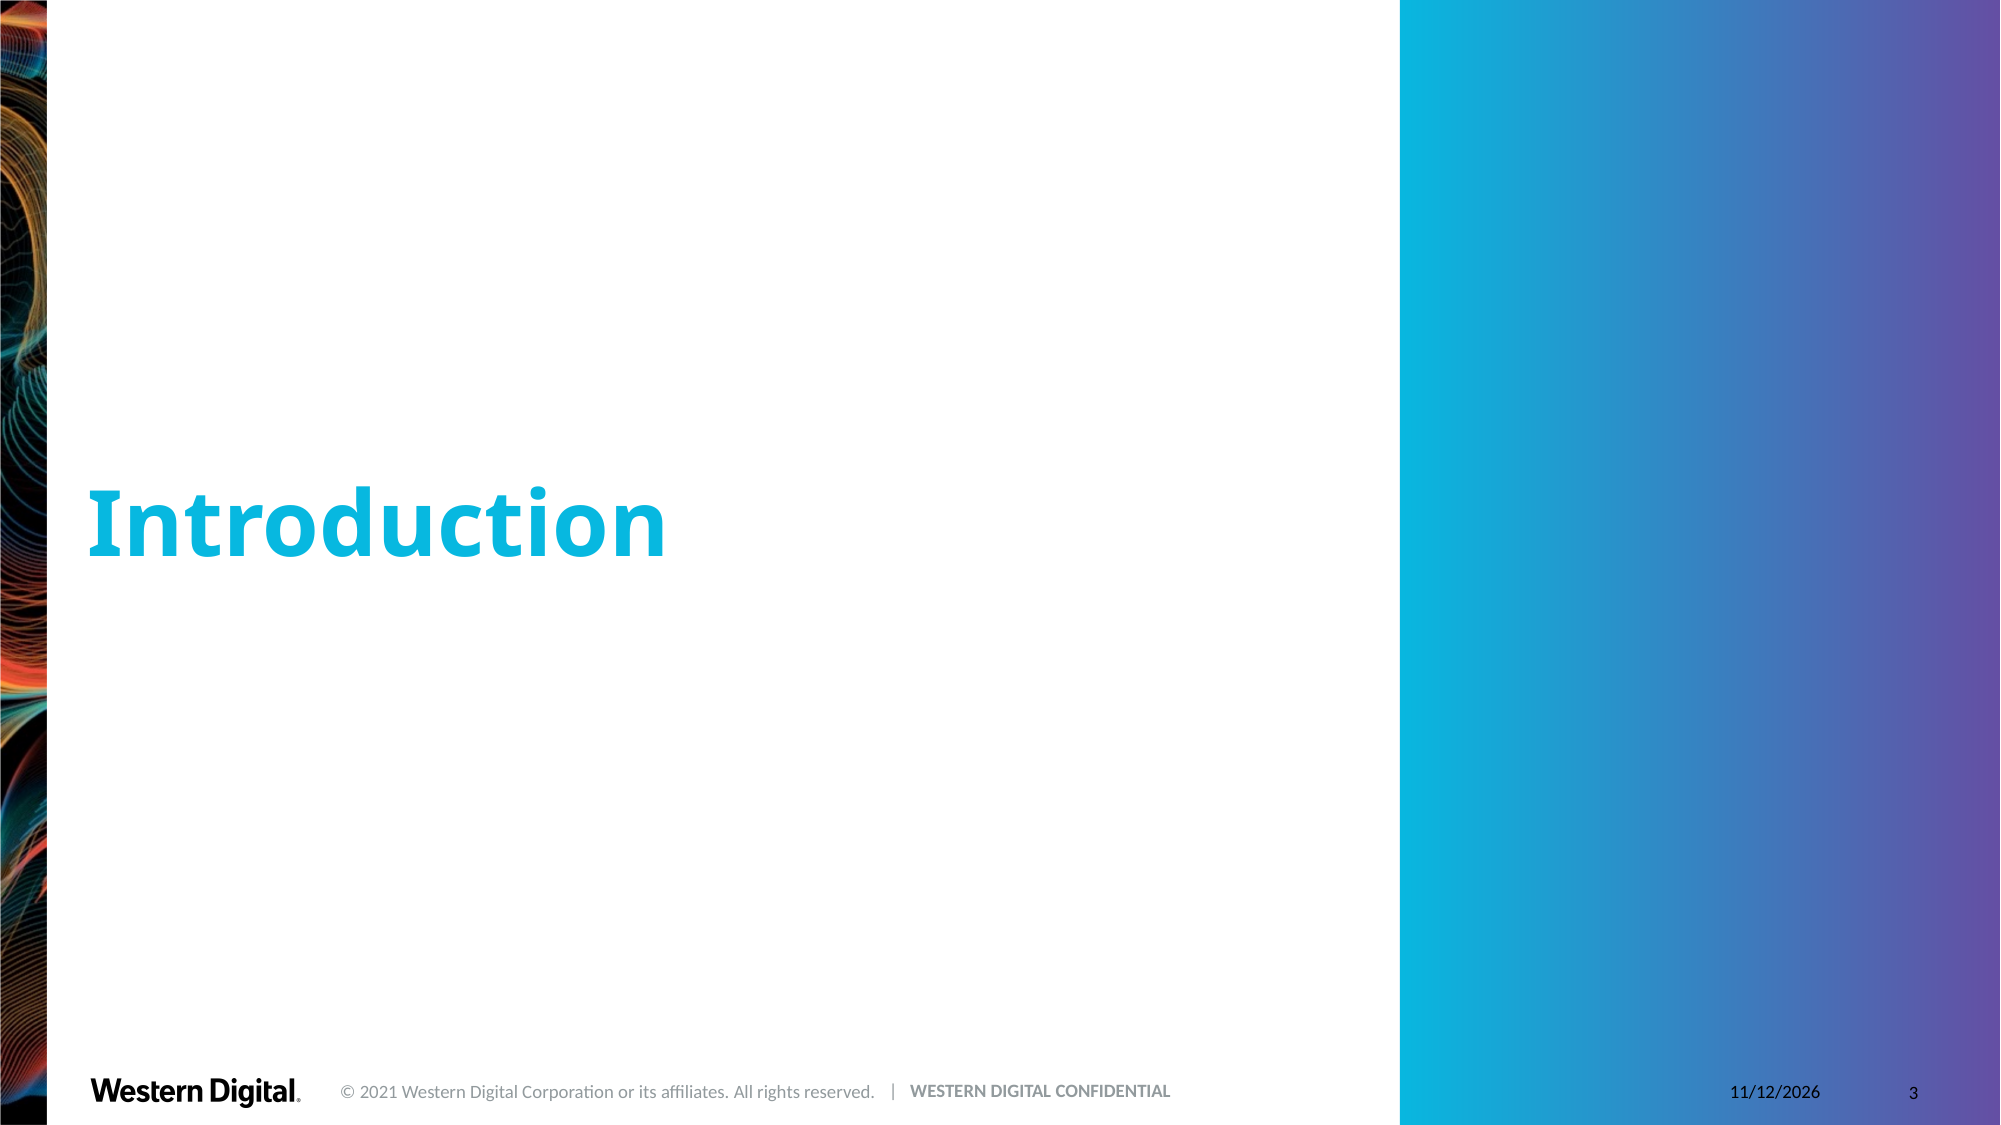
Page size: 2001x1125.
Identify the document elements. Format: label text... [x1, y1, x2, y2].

picture [90, 1078, 301, 1108]
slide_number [1700, 1061, 1836, 1121]
picture [1, 1, 46, 1124]
title Introduction [87, 125, 1363, 577]
slide_number 3 [1864, 1066, 1934, 1117]
